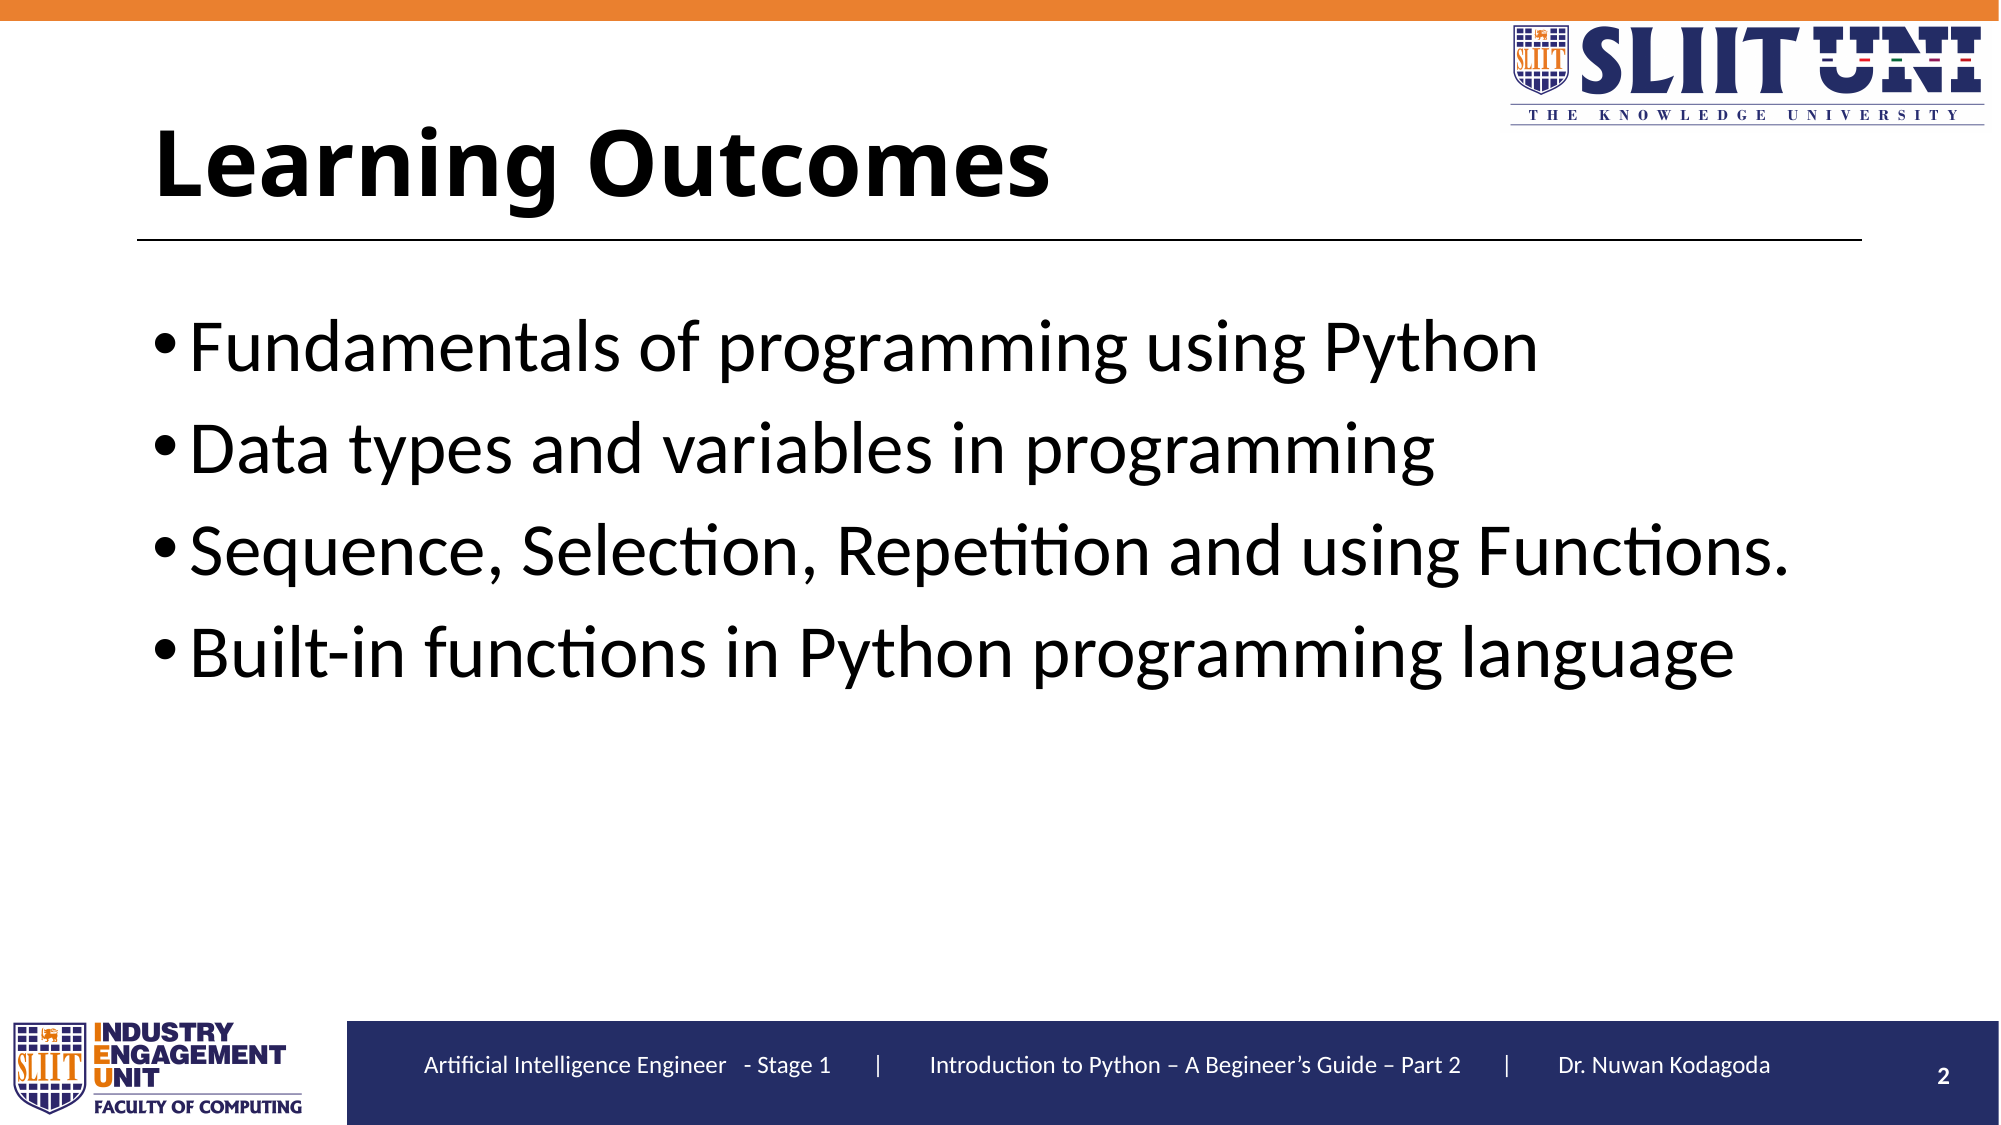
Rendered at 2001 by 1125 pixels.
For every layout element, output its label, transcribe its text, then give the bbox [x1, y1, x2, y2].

picture [1500, 21, 1992, 133]
title Learning Outcomes [137, 57, 1863, 276]
slide_number 2 [1862, 1044, 1965, 1105]
list Fundamentals of programming using Python Data types and variables in programming Sequence, Selection, Repetition and using Functions. Built-in functions in Python programming language [137, 299, 1863, 1014]
picture [7, 1019, 308, 1119]
